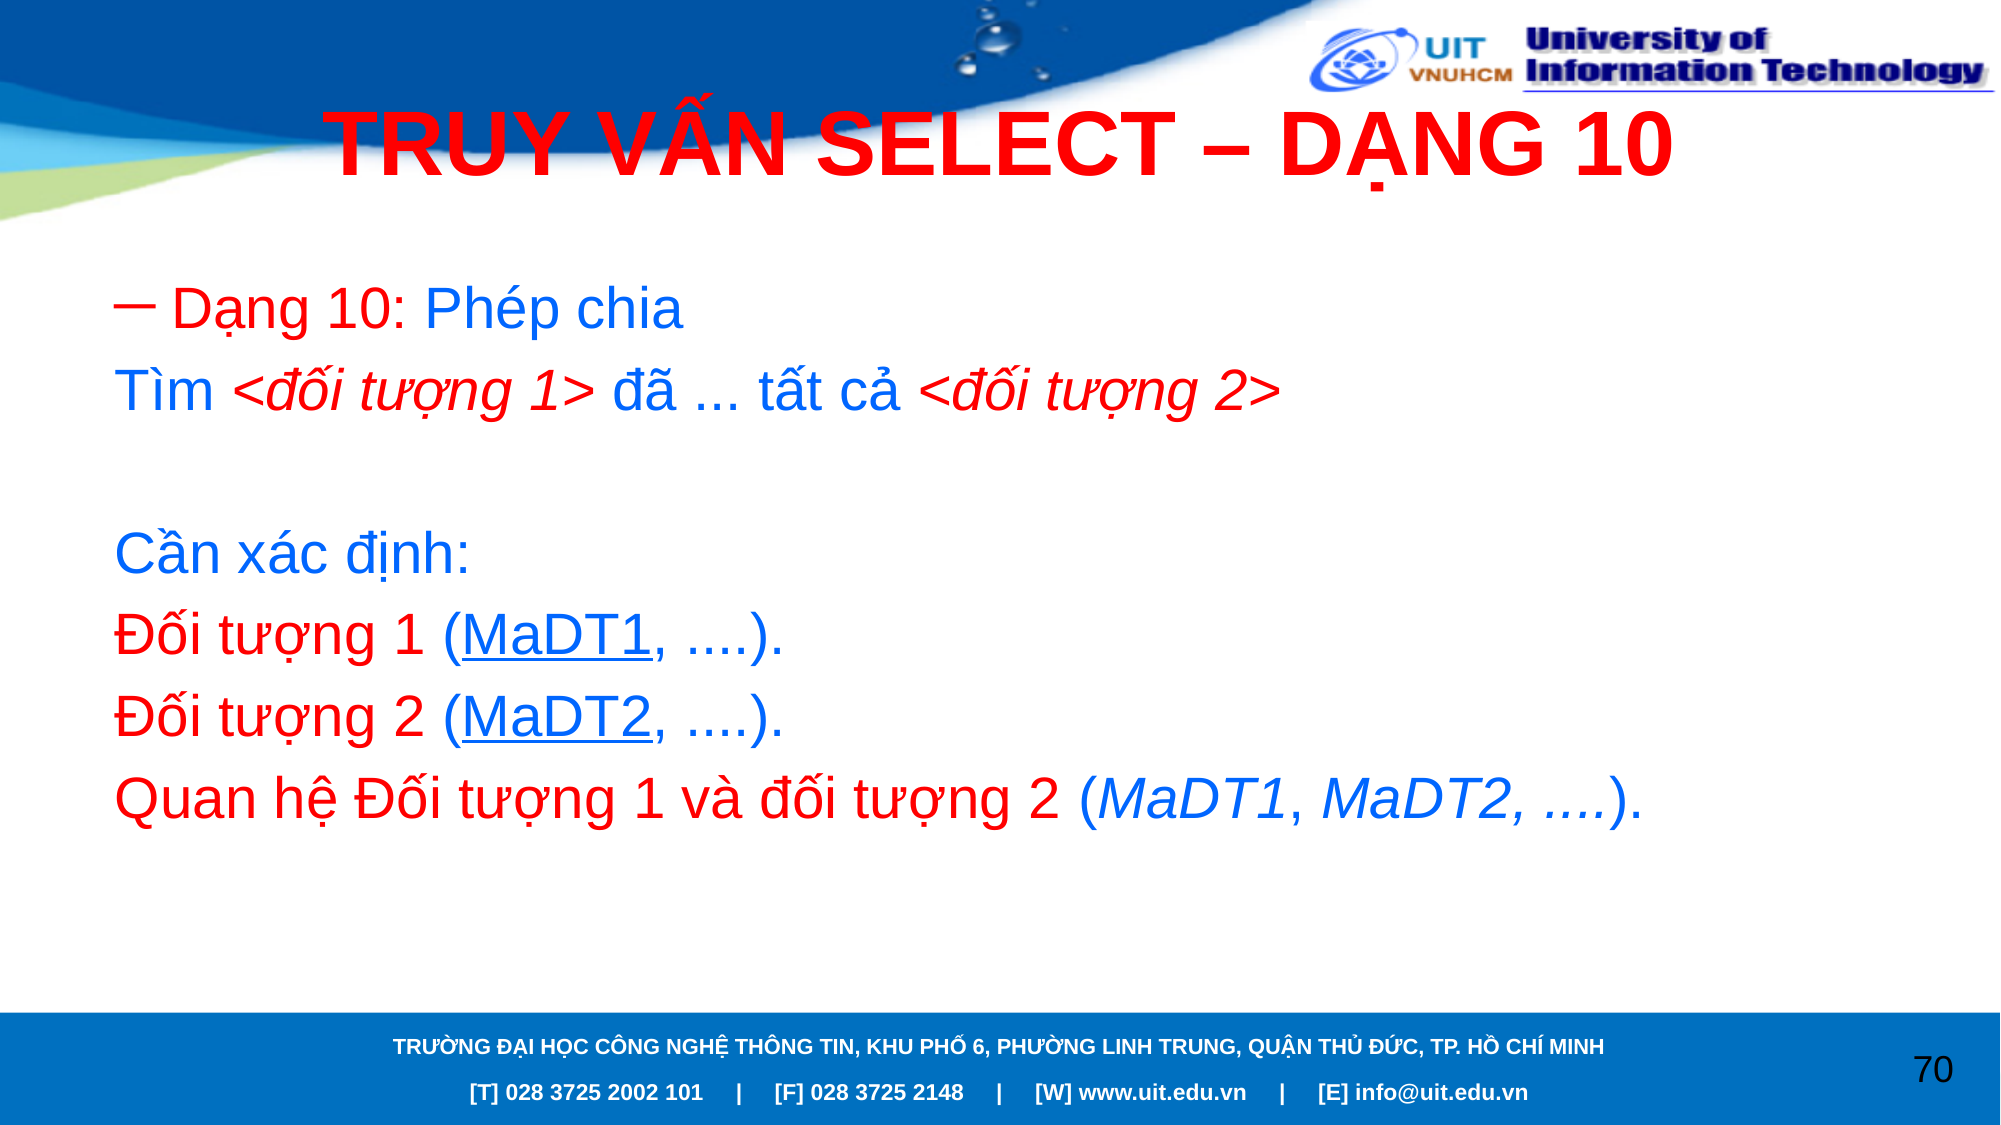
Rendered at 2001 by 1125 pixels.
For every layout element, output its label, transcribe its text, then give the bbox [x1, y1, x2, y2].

picture [0, 0, 2001, 1125]
list Dạng 10: Phép chia Tìm <đối tượng 1> đã ... tất cả <đối tượng 2> Cần xác định: Đối tượng 1 (MaDT1, ....). Đối tượng 2 (MaDT2, ....). Quan hệ Đối tượng 1 và đối tượng 2 (MaDT1, MaDT2, ....). [99, 262, 1900, 1005]
title TRUY VẤN SELECT – DẠNG 10 [99, 45, 1900, 233]
